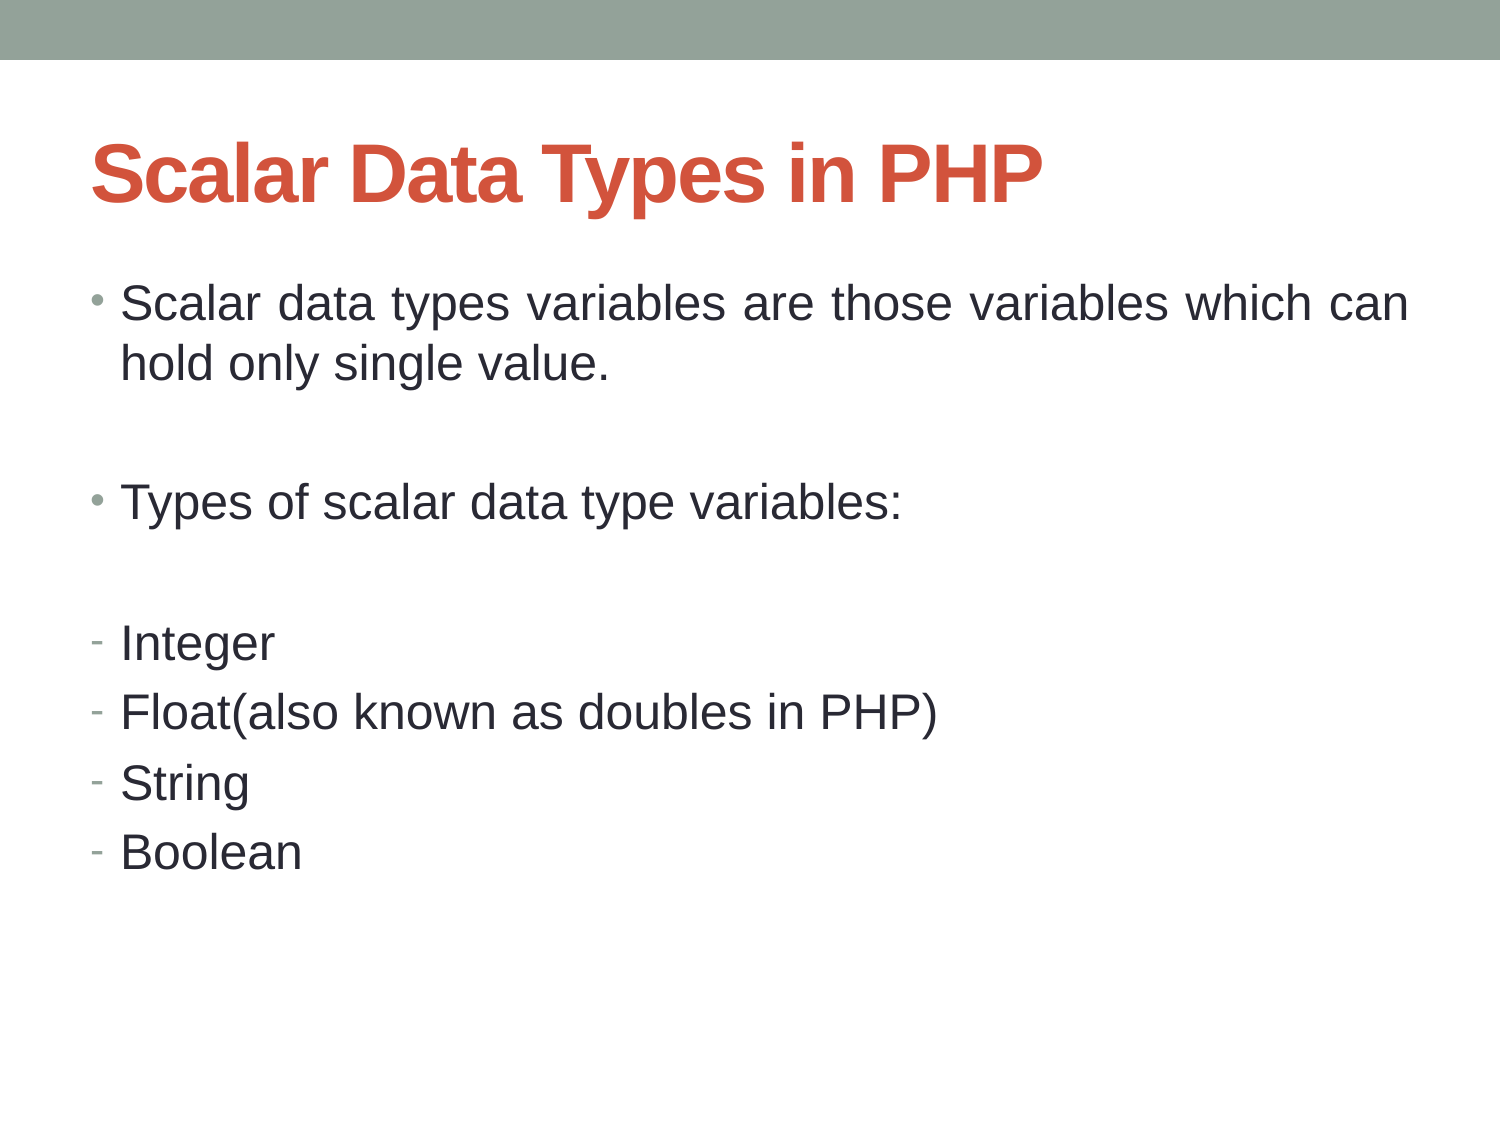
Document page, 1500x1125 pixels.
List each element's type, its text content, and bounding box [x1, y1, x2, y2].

title Scalar Data Types in PHP [75, 87, 1425, 250]
list Scalar data types variables are those variables which can hold only single value. Types of scalar data type variables: Integer Float(also known as doubles in PHP) String Boolean [75, 262, 1425, 1063]
